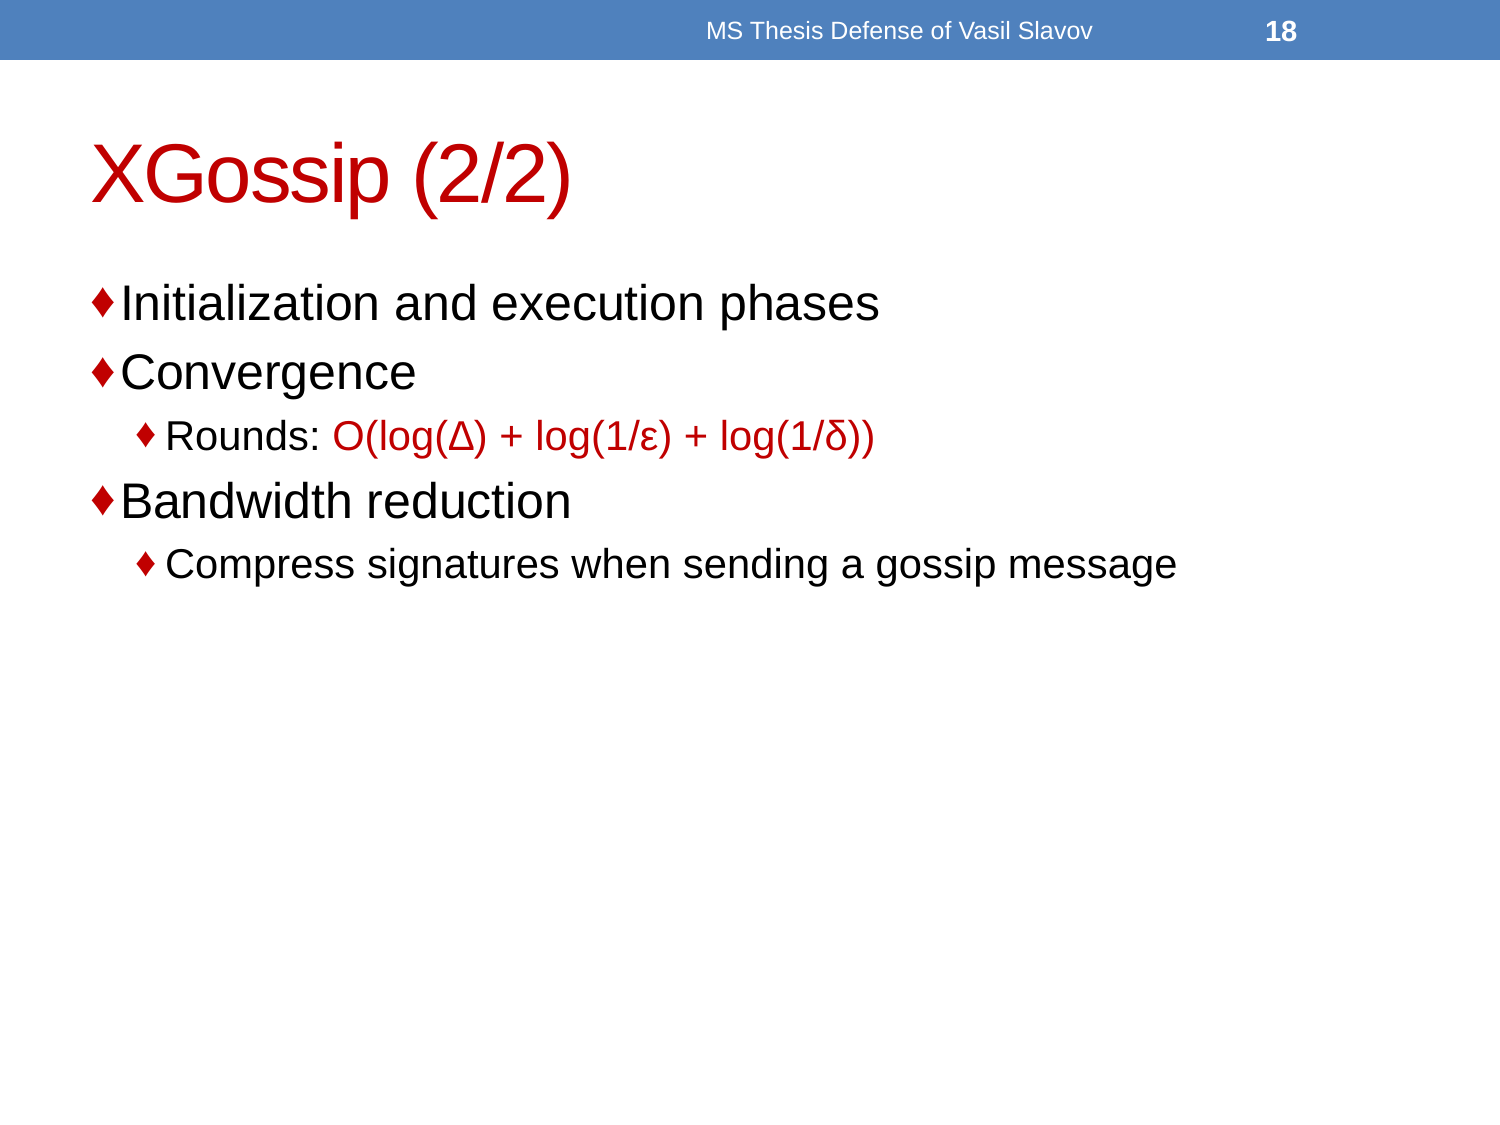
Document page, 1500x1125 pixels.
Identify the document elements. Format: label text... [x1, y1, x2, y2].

title XGossip (2/2) [75, 87, 1425, 250]
slide_number 18 [1250, 3, 1425, 57]
footer MS Thesis Defense of Vasil Slavov [562, 3, 1238, 57]
list Initialization and execution phases Convergence Rounds: O(log(∆) + log(1/ε) + log(1/δ)) Bandwidth reduction Compress signatures when sending a gossip message [75, 262, 1425, 1063]
